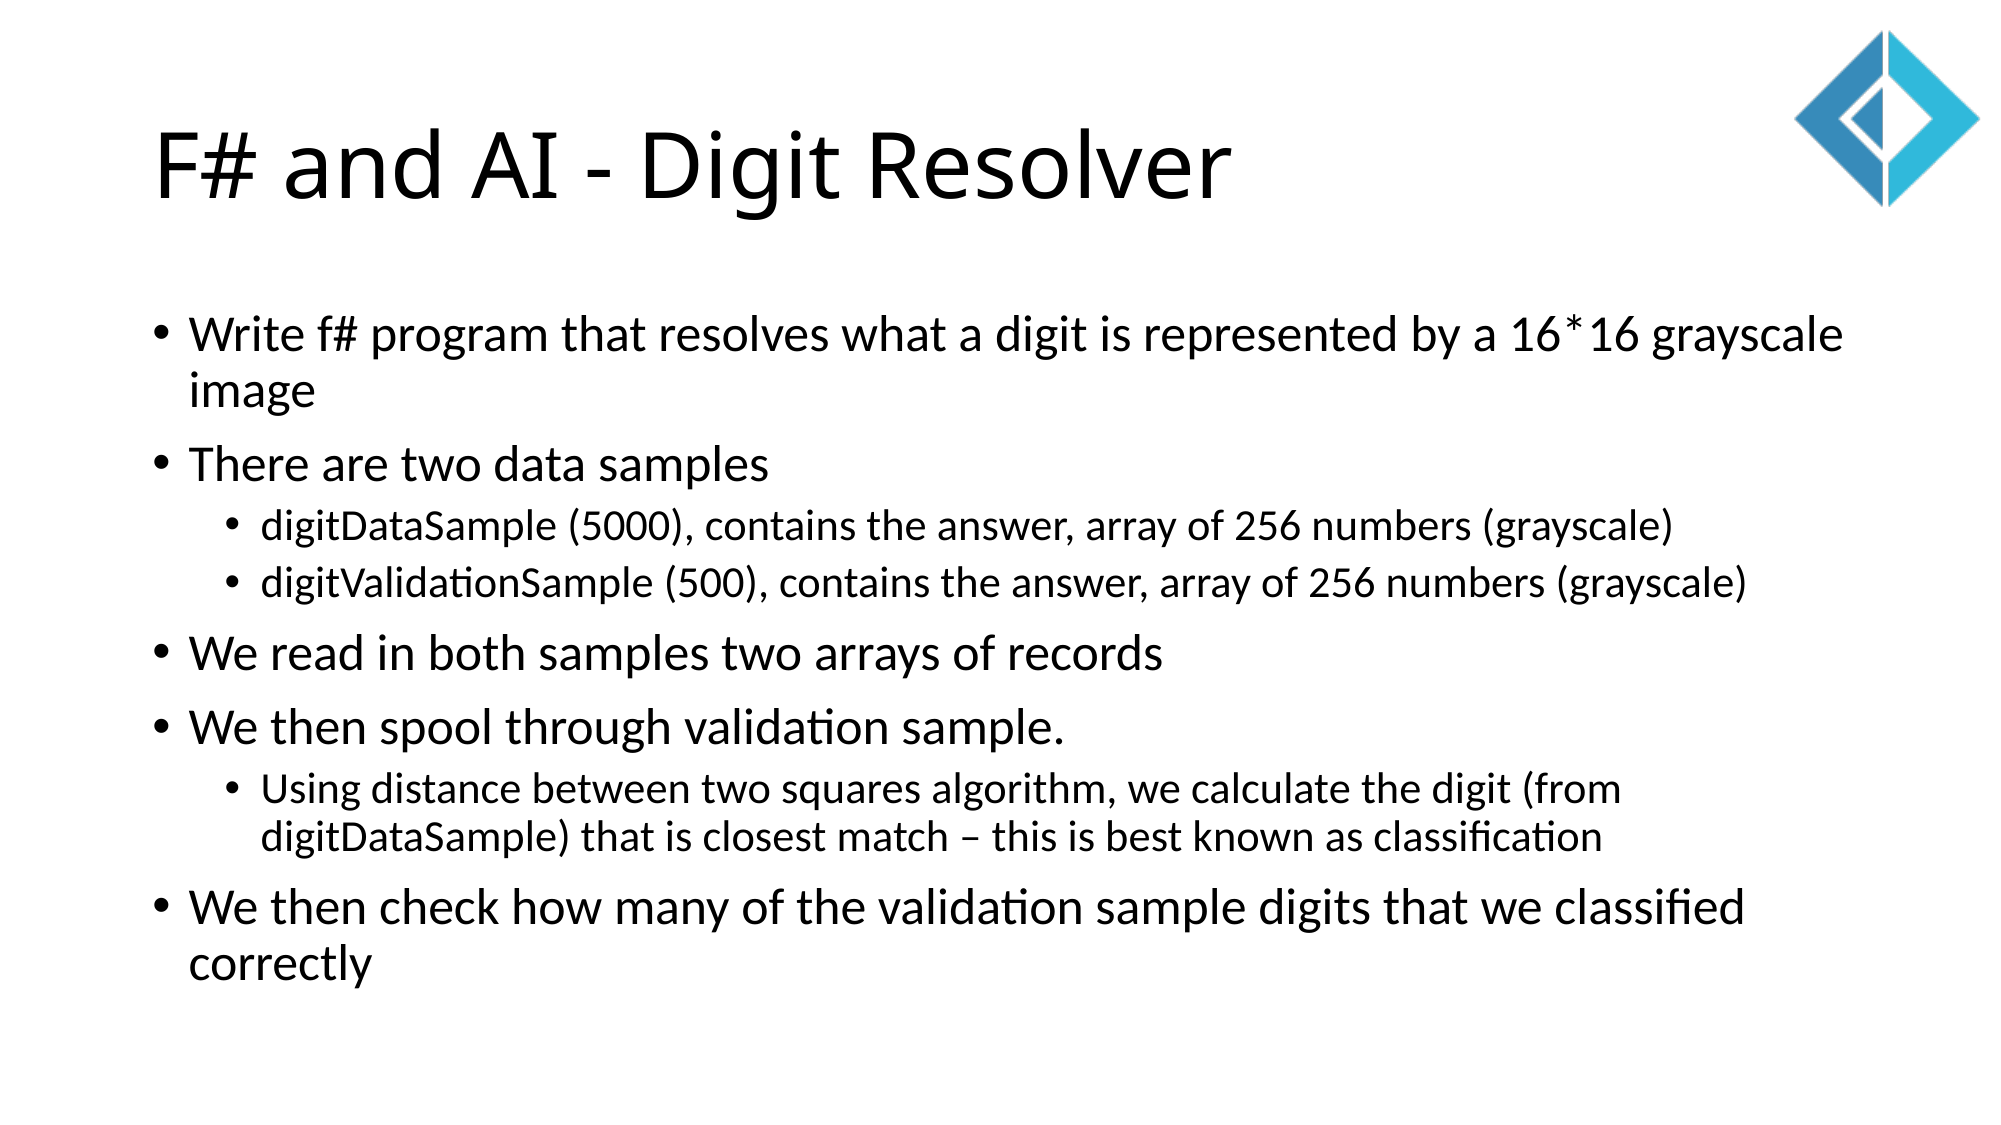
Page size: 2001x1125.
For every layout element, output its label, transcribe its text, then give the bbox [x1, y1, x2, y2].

picture [1787, 20, 1988, 221]
list Write f# program that resolves what a digit is represented by a 16*16 grayscale image There are two data samples digitDataSample (5000), contains the answer, array of 256 numbers (grayscale) digitValidationSample (500), contains the answer, array of 256 numbers (grayscale) We read in both samples two arrays of records We then spool through validation sample. Using distance between two squares algorithm, we calculate the digit (from digitDataSample) that is closest match – this is best known as classification We then check how many of the validation sample digits that we classified correctly [137, 299, 1863, 1014]
title F# and AI - Digit Resolver [137, 59, 1863, 278]
